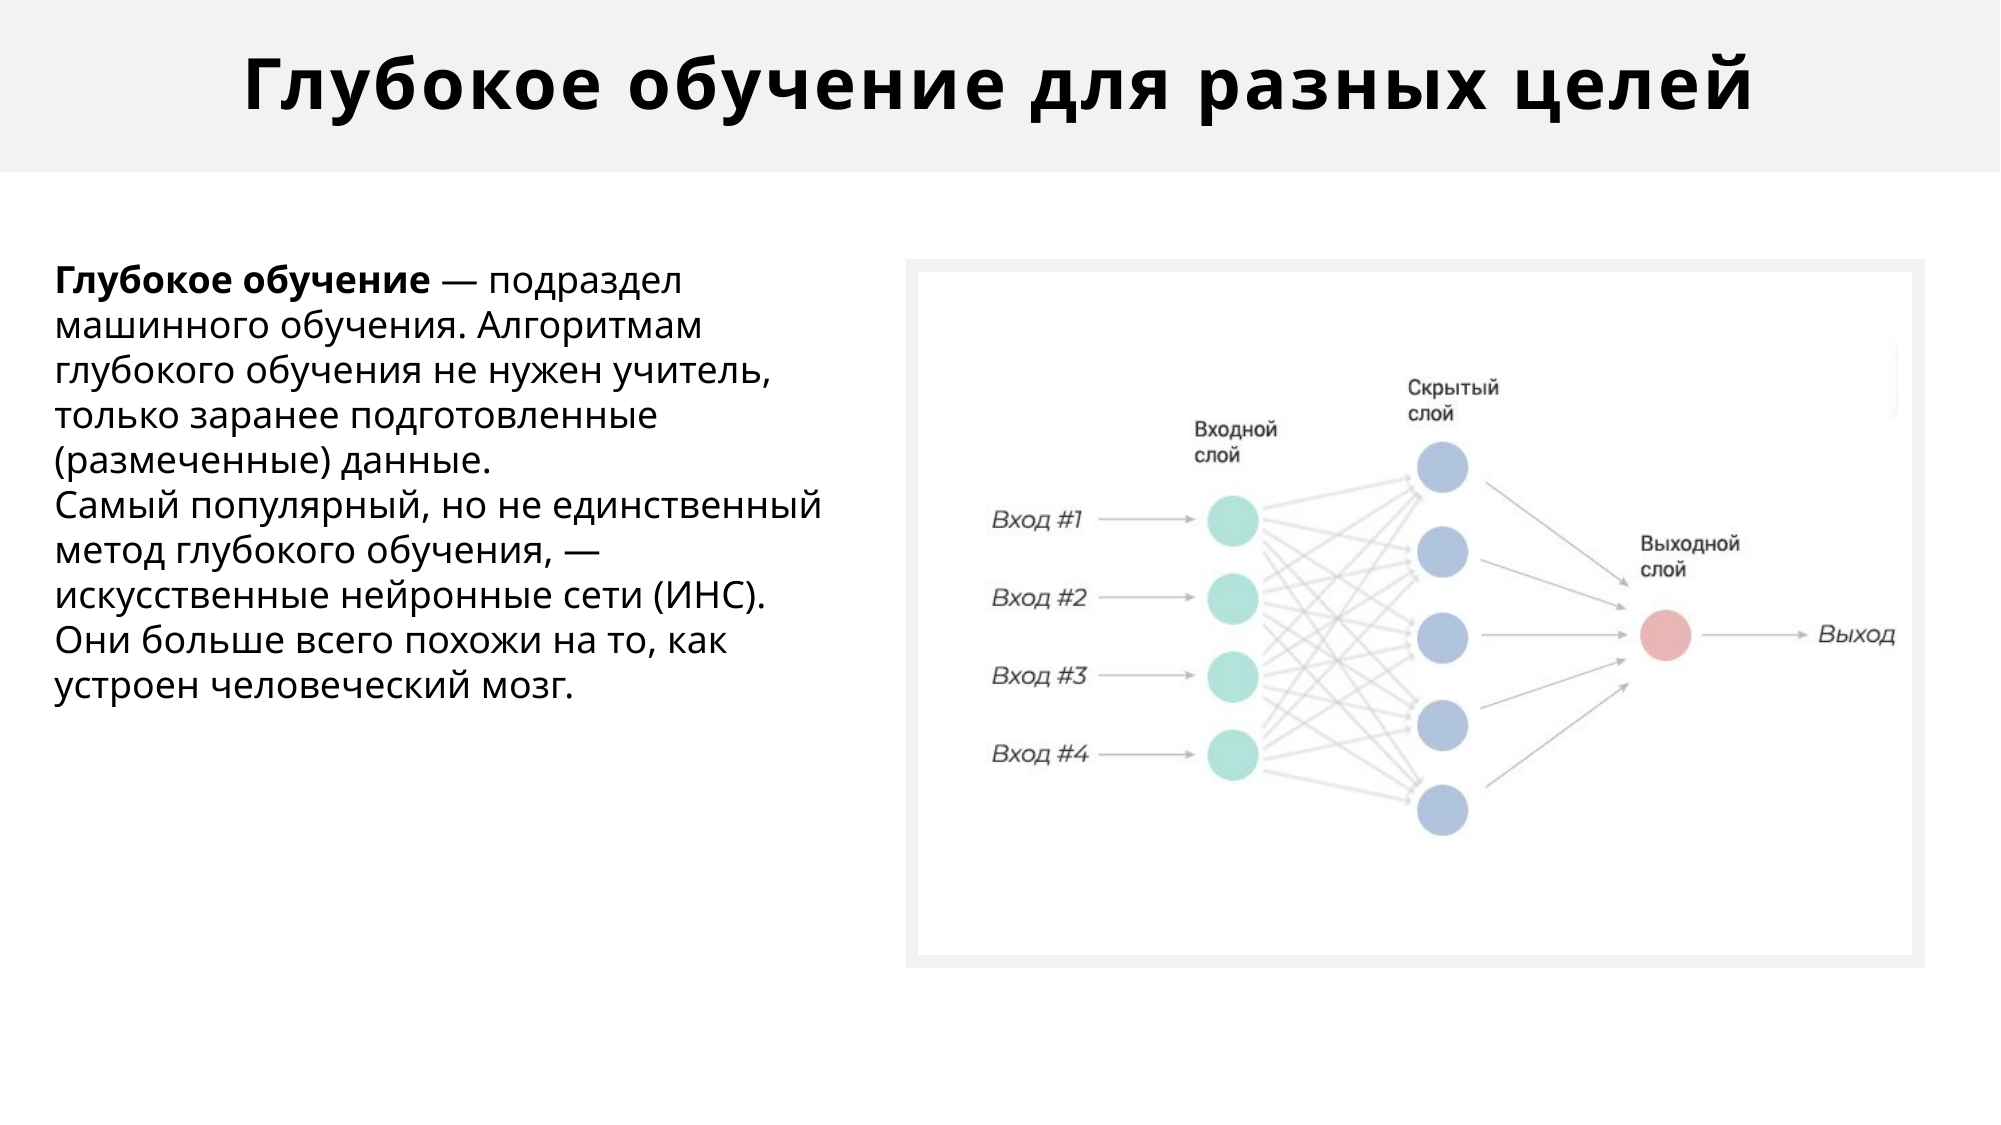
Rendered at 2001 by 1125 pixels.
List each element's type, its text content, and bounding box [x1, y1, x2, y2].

picture [948, 333, 1898, 871]
text_box [911, 264, 1919, 962]
text_box Глубокое обучение — подраздел машинного обучения. Алгоритмам глубокого обучения не нужен учитель, только заранее подготовленные (размеченные) данные. Самый популярный, но не единственный метод глубокого обучения, — искусственные нейронные сети (ИНС). Они больше всего похожи на то, как устроен человеческий мозг. [39, 248, 849, 759]
title Глубокое обучение для разных целей [0, 0, 2000, 173]
